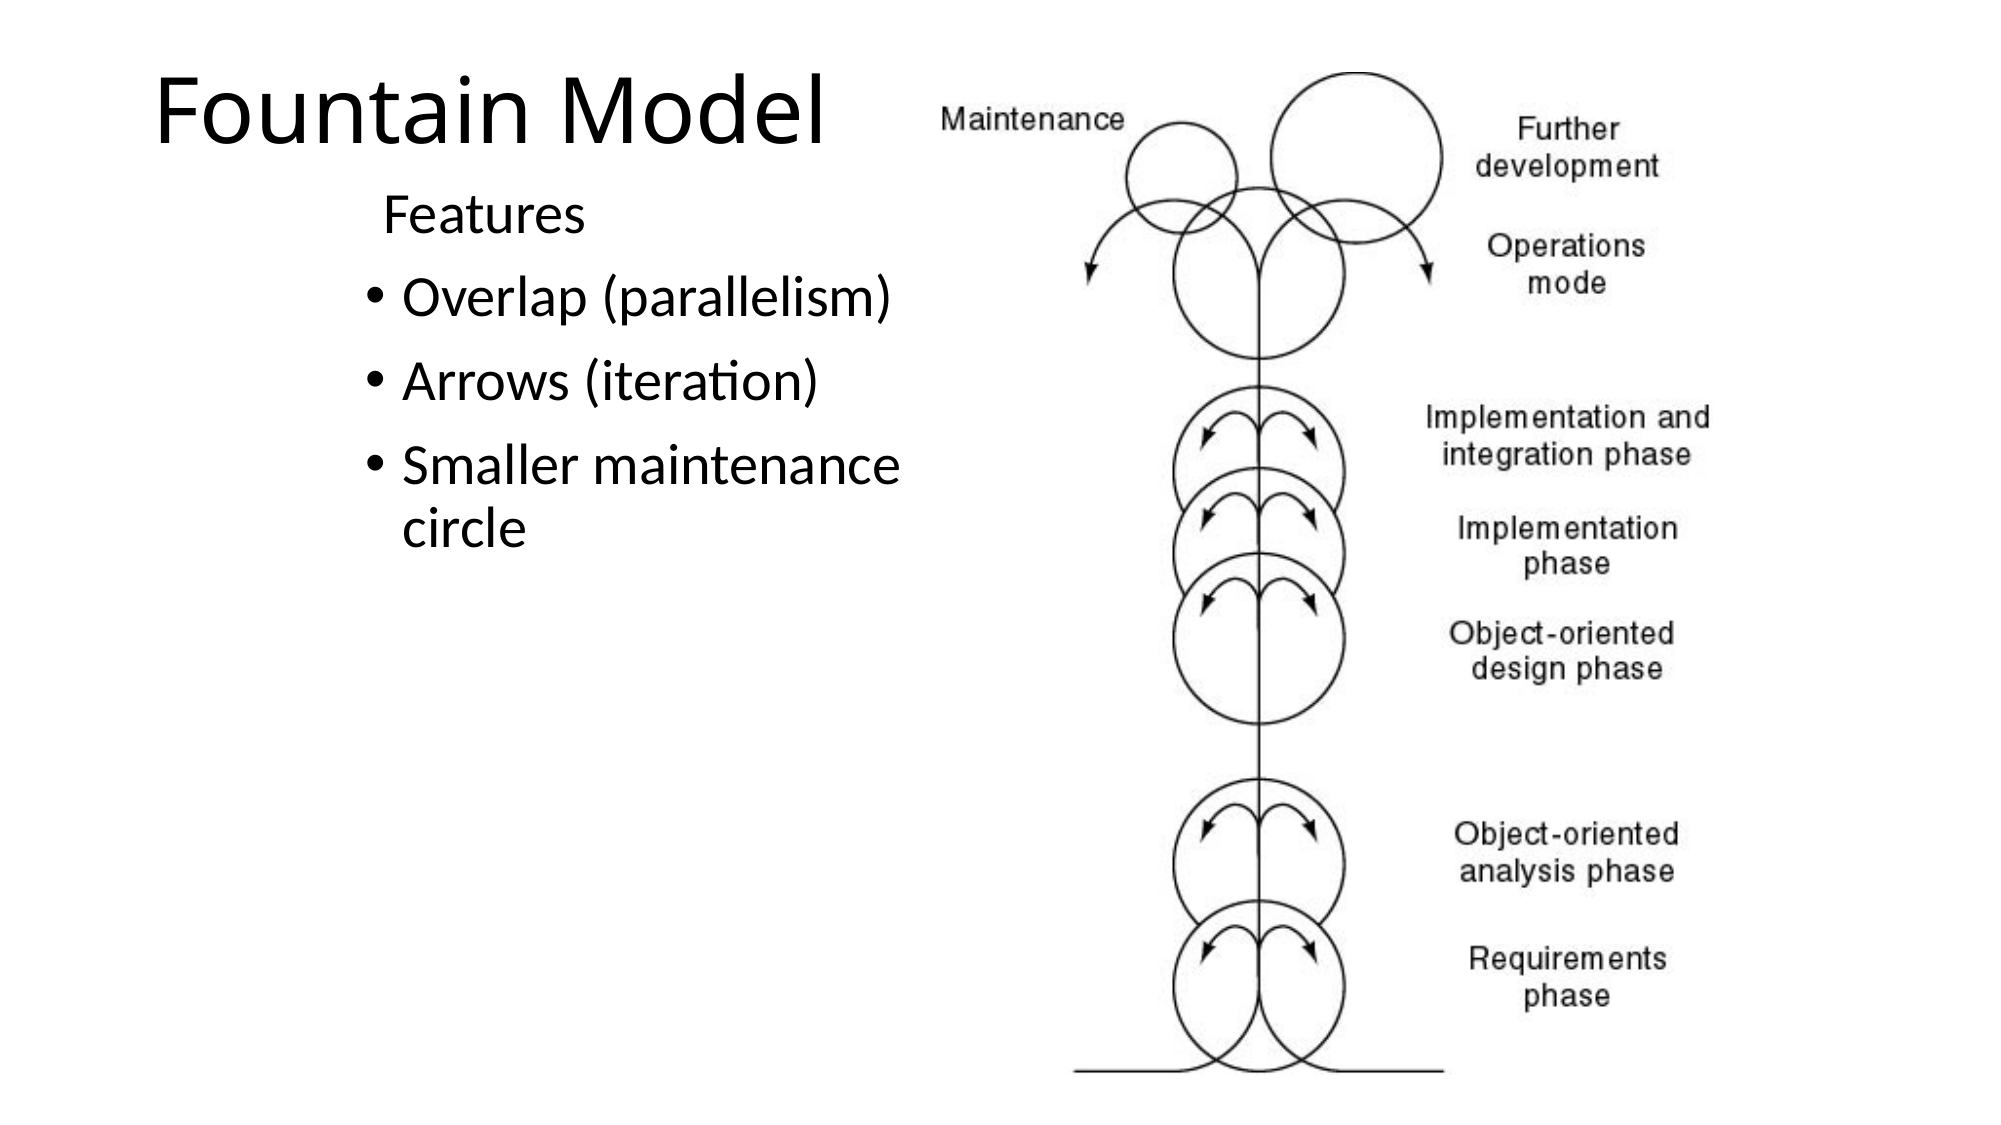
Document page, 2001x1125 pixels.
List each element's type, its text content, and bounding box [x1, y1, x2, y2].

list Features Overlap (parallelism) Arrows (iteration) Smaller maintenance circle [350, 278, 941, 828]
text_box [941, 72, 1713, 1075]
title Fountain Model [137, 59, 1863, 278]
